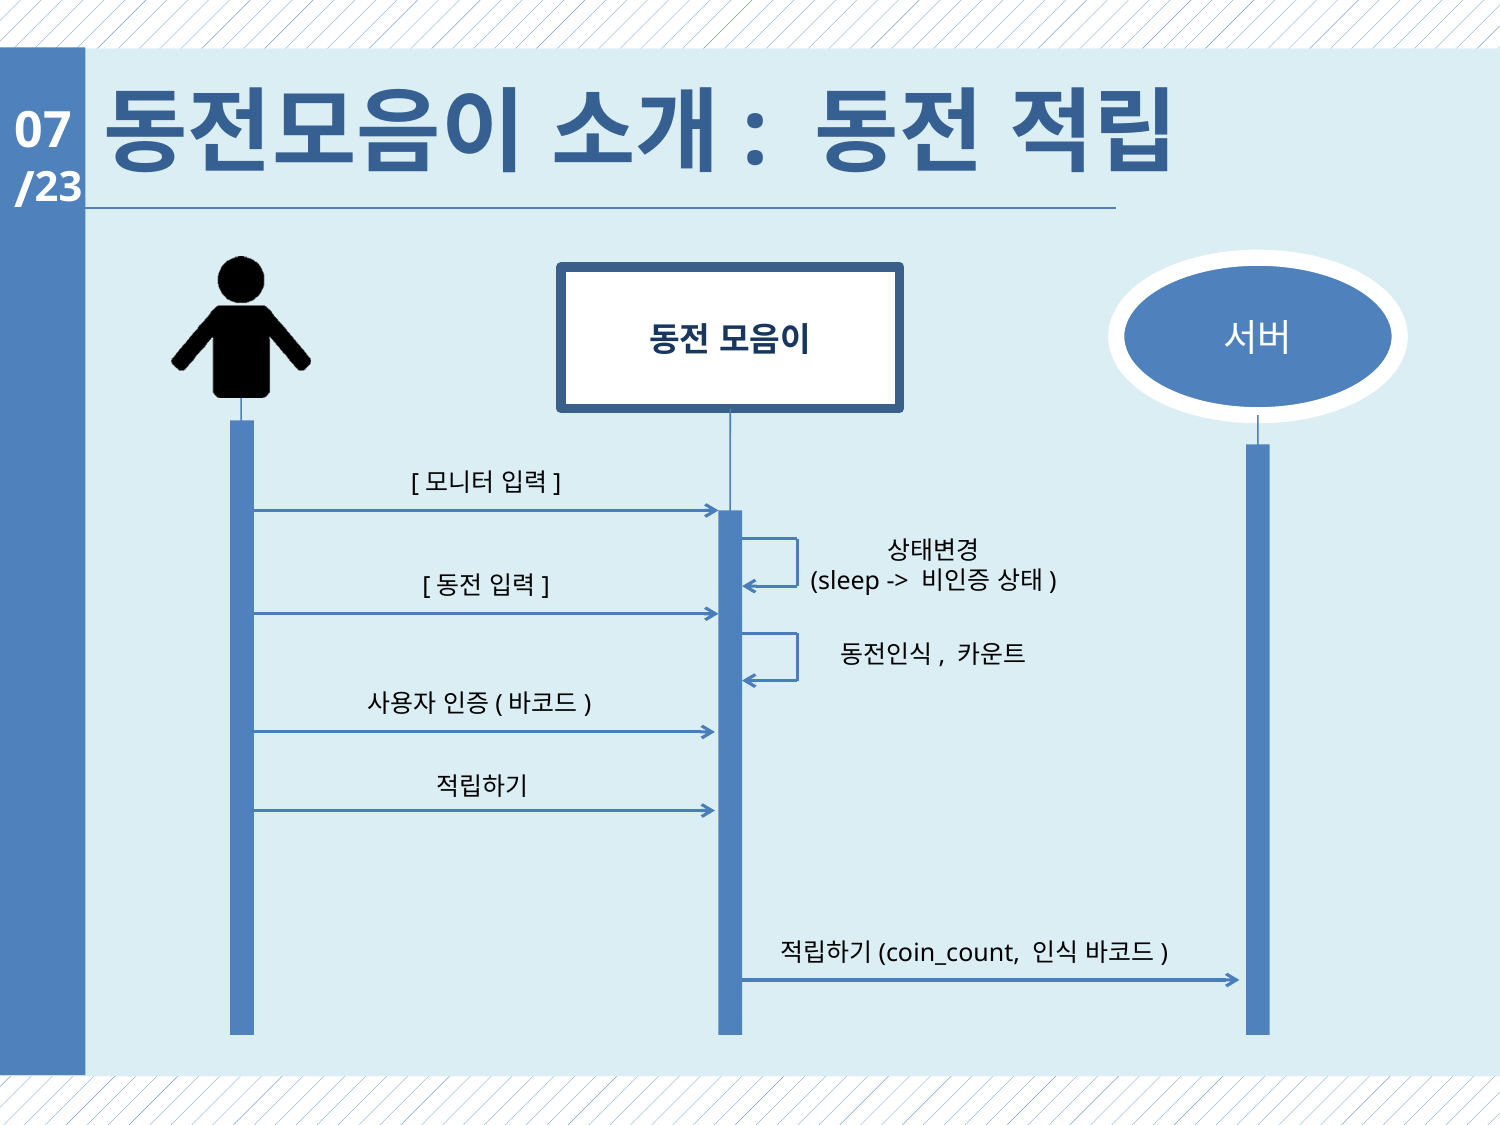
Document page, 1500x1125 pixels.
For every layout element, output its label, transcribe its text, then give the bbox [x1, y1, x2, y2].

text_box [1244, 1032, 1272, 1037]
text_box 사용자 인증(바코드) [316, 680, 555, 726]
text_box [1115, 257, 1400, 1024]
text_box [170, 256, 312, 1013]
text_box 07/ [0, 89, 101, 225]
text_box [모니터 입력] [316, 459, 555, 504]
text_box [716, 1033, 744, 1037]
text_box [228, 1022, 256, 1037]
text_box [741, 630, 1093, 681]
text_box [253, 562, 719, 615]
text_box 적립하기(coin_count, 인식 바코드) [904, 928, 1110, 974]
title 동전모음이 소개: 동전 적립 [88, 49, 1500, 206]
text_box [560, 266, 900, 1024]
text_box 적립하기 [316, 763, 555, 808]
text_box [741, 538, 798, 587]
text_box 상태변경 (sleep -> 비인증 상태) [904, 527, 1093, 602]
